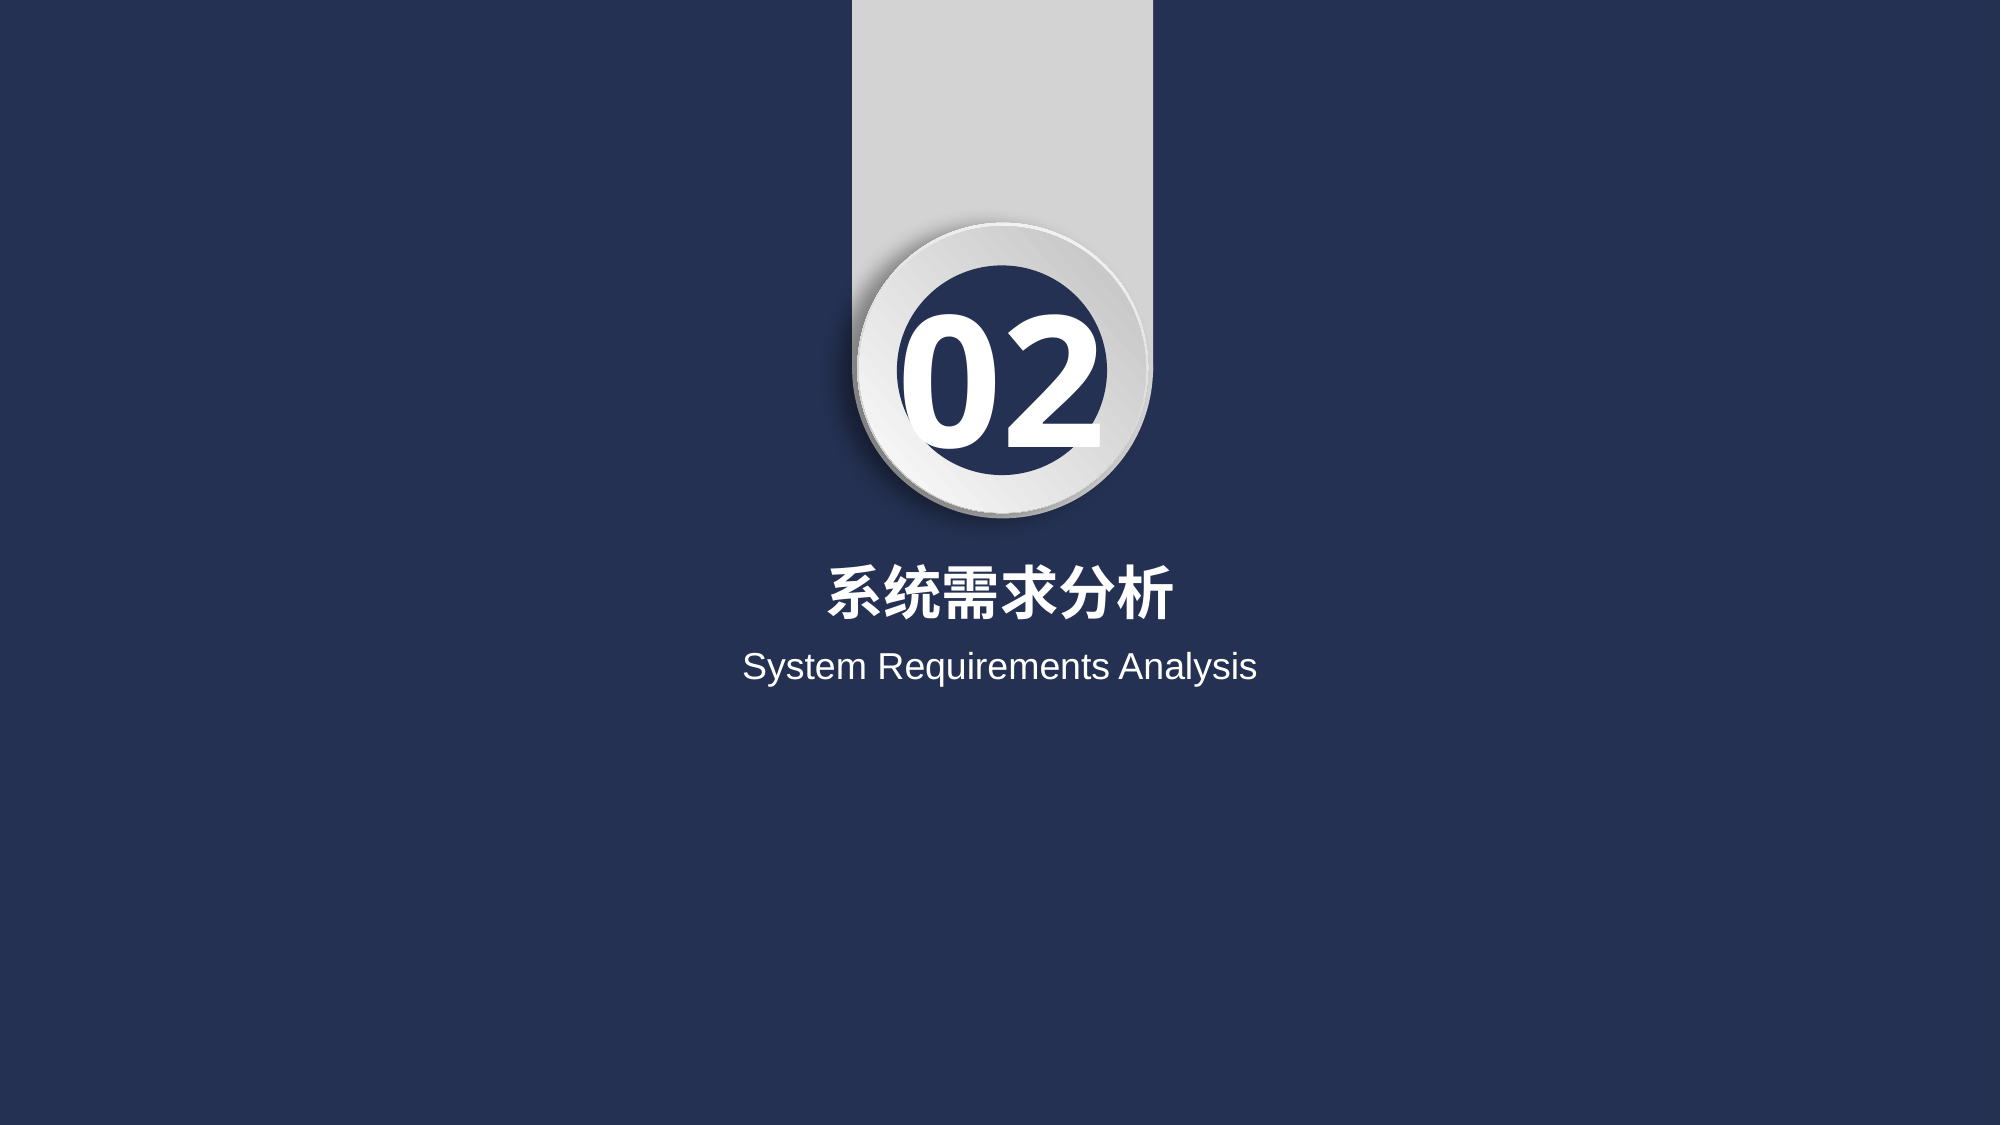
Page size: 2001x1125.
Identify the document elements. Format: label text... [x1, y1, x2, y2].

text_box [743, 108, 1262, 410]
text_box 02 [776, 410, 1227, 491]
text_box System Requirements Analysis [588, 634, 1412, 695]
text_box 系统需求分析 [593, 548, 1407, 634]
